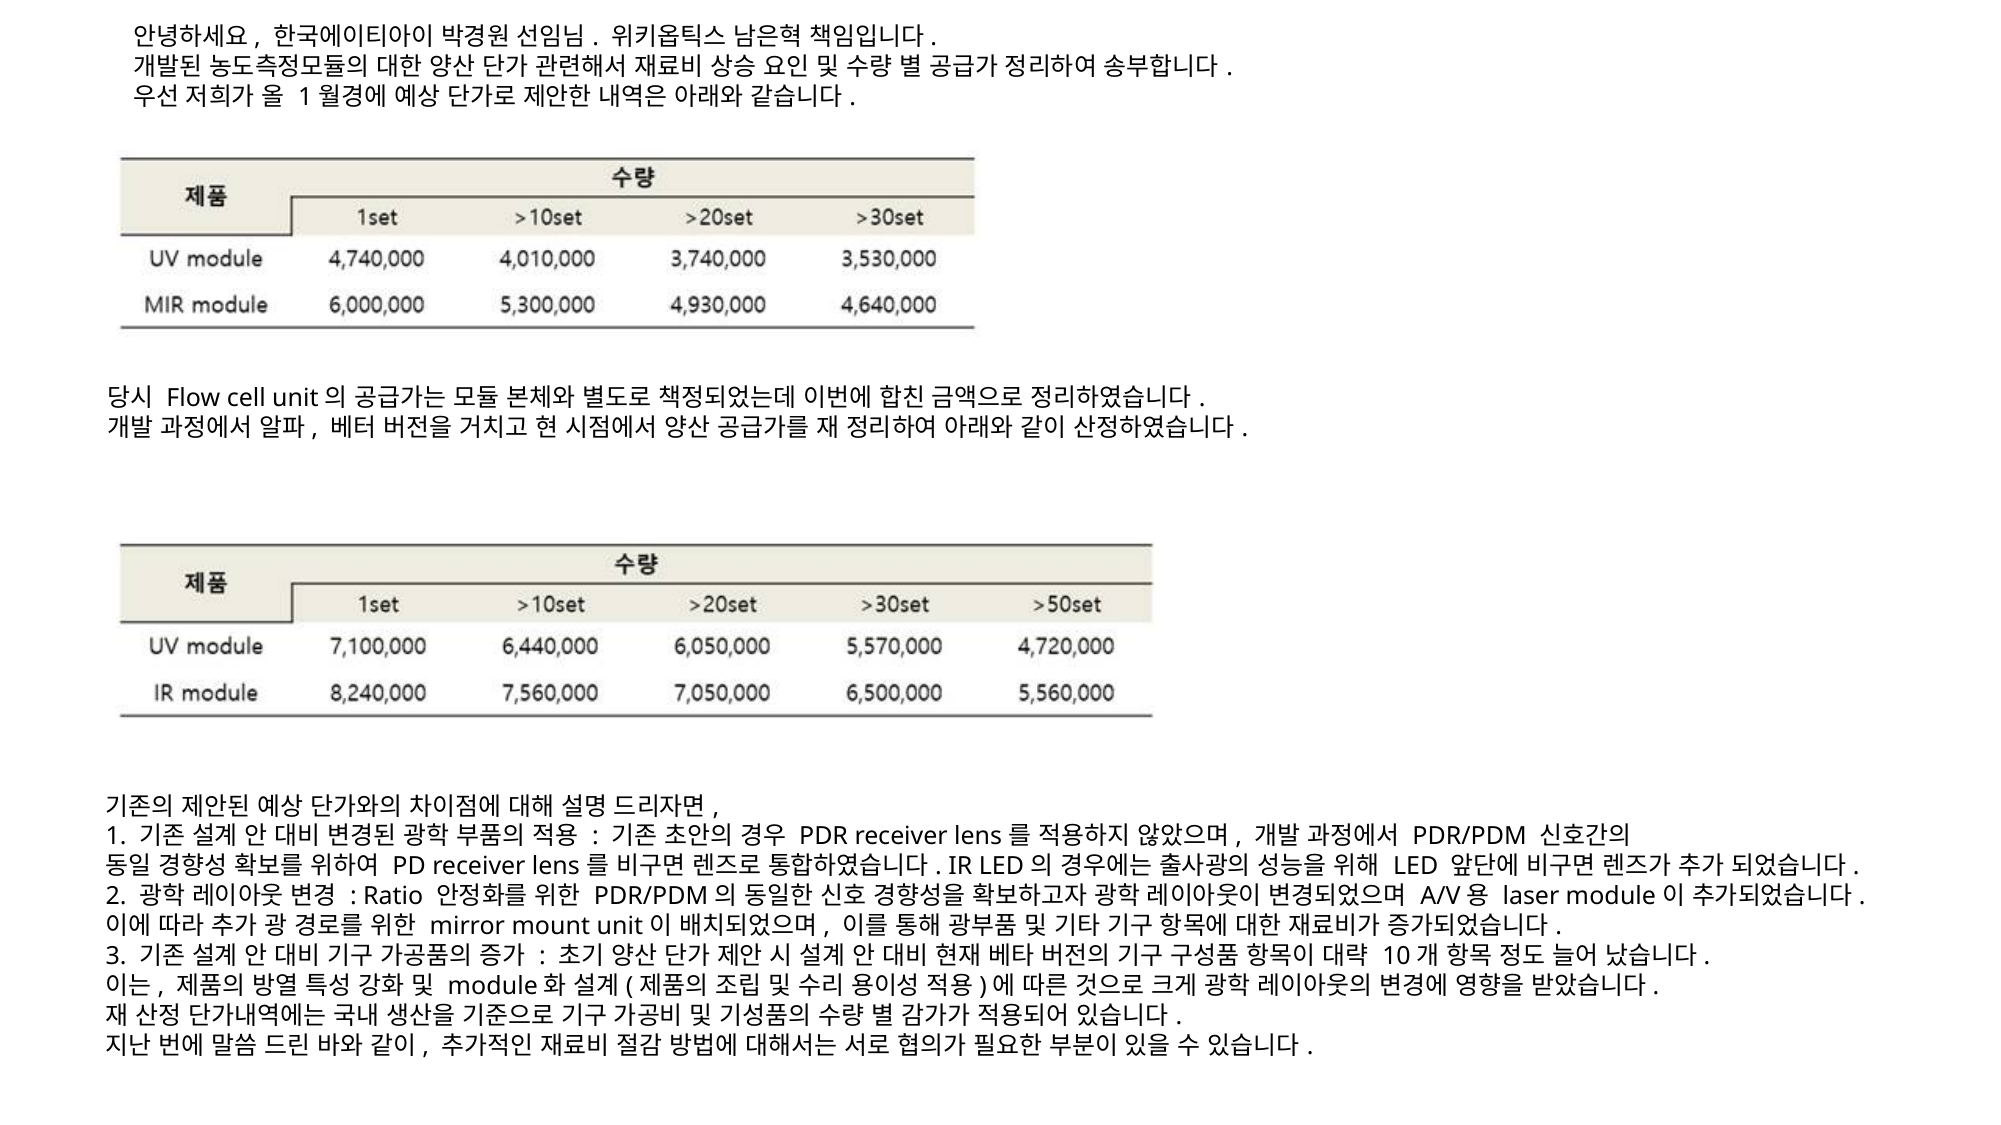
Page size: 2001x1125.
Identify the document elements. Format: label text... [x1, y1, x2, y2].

text_box 당시 Flow cell unit의 공급가는 모듈 본체와 별도로 책정되었는데 이번에 합친 금액으로 정리하였습니다. 개발 과정에서 알파, 베터 버전을 거치고 현 시점에서 양산 공급가를 재 정리하여 아래와 같이 산정하였습니다. [92, 373, 1264, 519]
text_box 안녕하세요, 한국에이티아이 박경원 선임님. 위키옵틱스 남은혁 책임입니다. 개발된 농도측정모듈의 대한 양산 단가 관련해서 재료비 상승 요인 및 수량 별 공급가 정리하여 송부합니다. 우선 저희가 올 1월경에 예상 단가로 제안한 내역은 아래와 같습니다. [118, 12, 1249, 188]
picture [116, 541, 1158, 722]
text_box 기존의 제안된 예상 단가와의 차이점에 대해 설명 드리자면, 1. 기존 설계 안 대비 변경된 광학 부품의 적용 : 기존 초안의 경우 PDR receiver lens를 적용하지 않았으며, 개발 과정에서 PDR/PDM 신호간의 동일 경향성 확보를 위하여 PD receiver lens를 비구면 렌즈로 통합하였습니다. IR LED의 경우에는 출사광의 성능을 위해 LED 앞단에 비구면 렌즈가 추가 되었습니다. 2. 광학 레이아웃 변경 : Ratio 안정화를 위한 PDR/PDM의 동일한 신호 경향성을 확보하고자 광학 레이아웃이 변경되었으며 A/V용 laser module이 추가되었습니다. 이에 따라 추가 광 경로를 위한 mirror mount unit이 배치되었으며, 이를 통해 광부품 및 기타 기구 항목에 대한 재료비가 증가되었습니다. 3. 기존 설계 안 대비 기구 가공품의 증가 : 초기 양산 단가 제안 시 설계 안 대비 현재 베타 버전의 기구 구성품 항목이 대략 10개 항목 정도 늘어 났습니다. 이는, 제품의 방열 특성 강화 및 module화 설계(제품의 조립 및 수리 용이성 적용)에 따른 것으로 크게 광학 레이아웃의 변경에 영향을 받았습니다. 재 산정 단가내역에는 국내 생산을 기준으로 기구 가공비 및 기성품의 수량 별 감가가 적용되어 있습니다. 지난 번에 말씀 드린 바와 같이, 추가적인 재료비 절감 방법에 대해서는 서로 협의가 필요한 부분이 있을 수 있습니다. [90, 782, 1881, 1067]
picture [116, 150, 983, 337]
